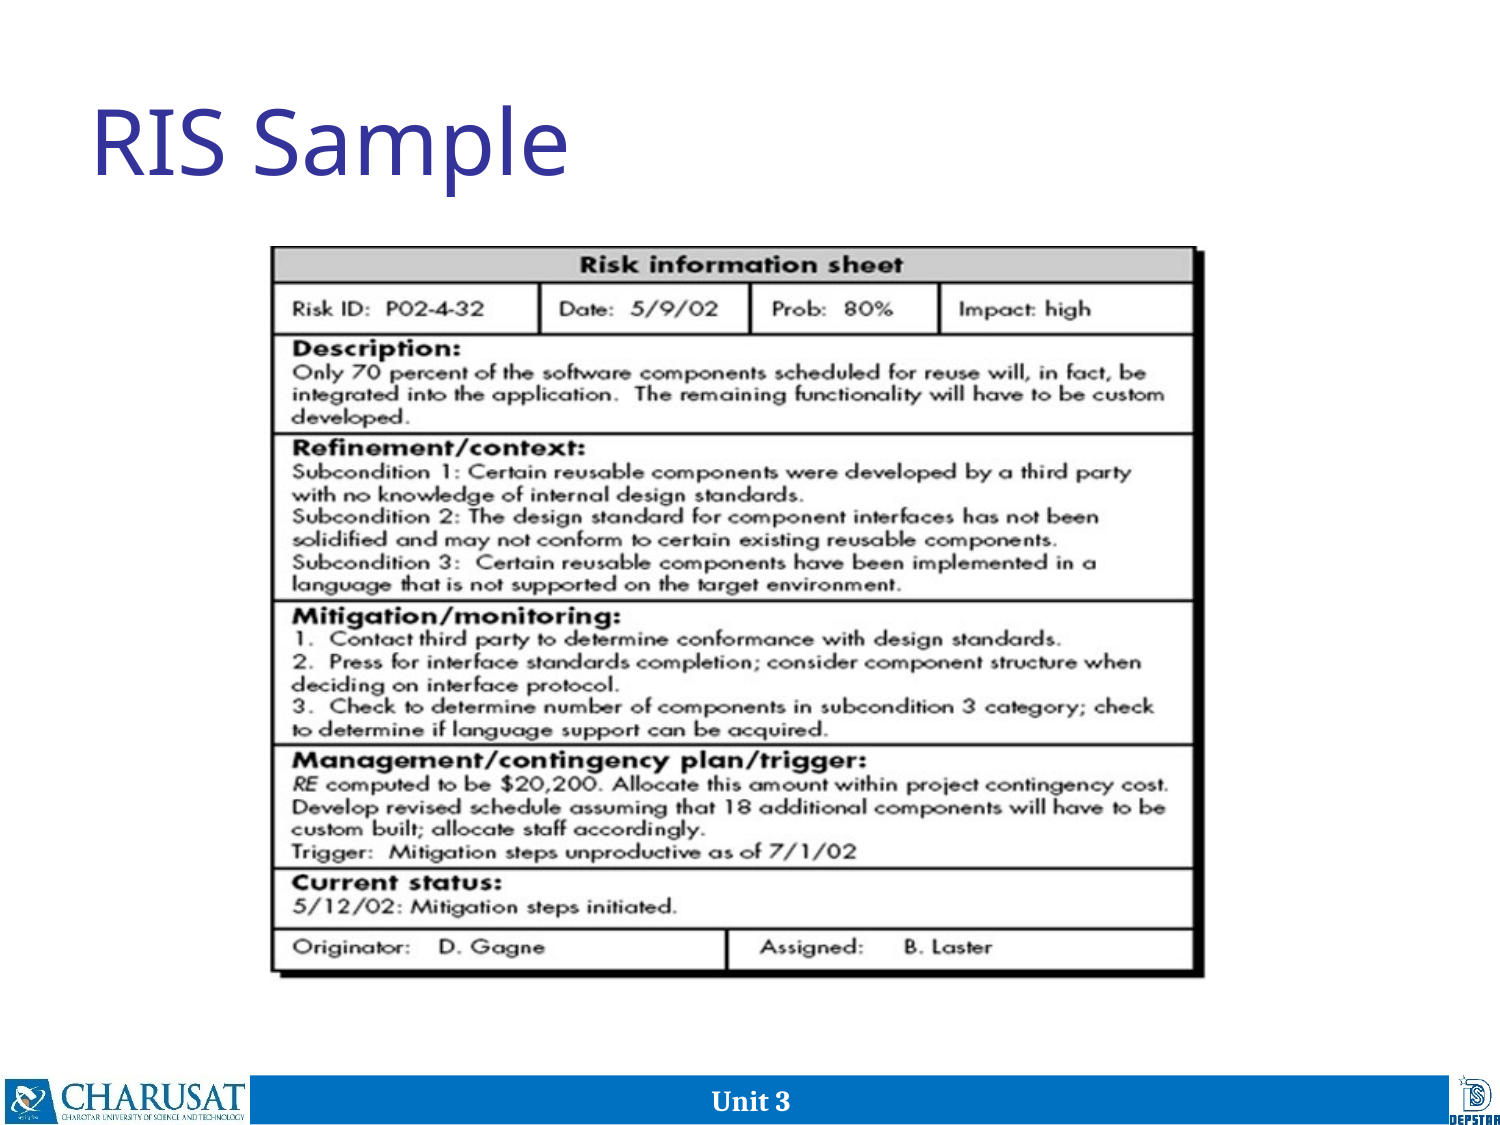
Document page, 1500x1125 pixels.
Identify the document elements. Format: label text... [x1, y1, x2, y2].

text_box Unit 3 [251, 1075, 1447, 1125]
picture [269, 245, 1208, 981]
title RIS Sample [75, 45, 1425, 233]
picture [0, 1075, 250, 1125]
picture [1449, 1074, 1500, 1125]
